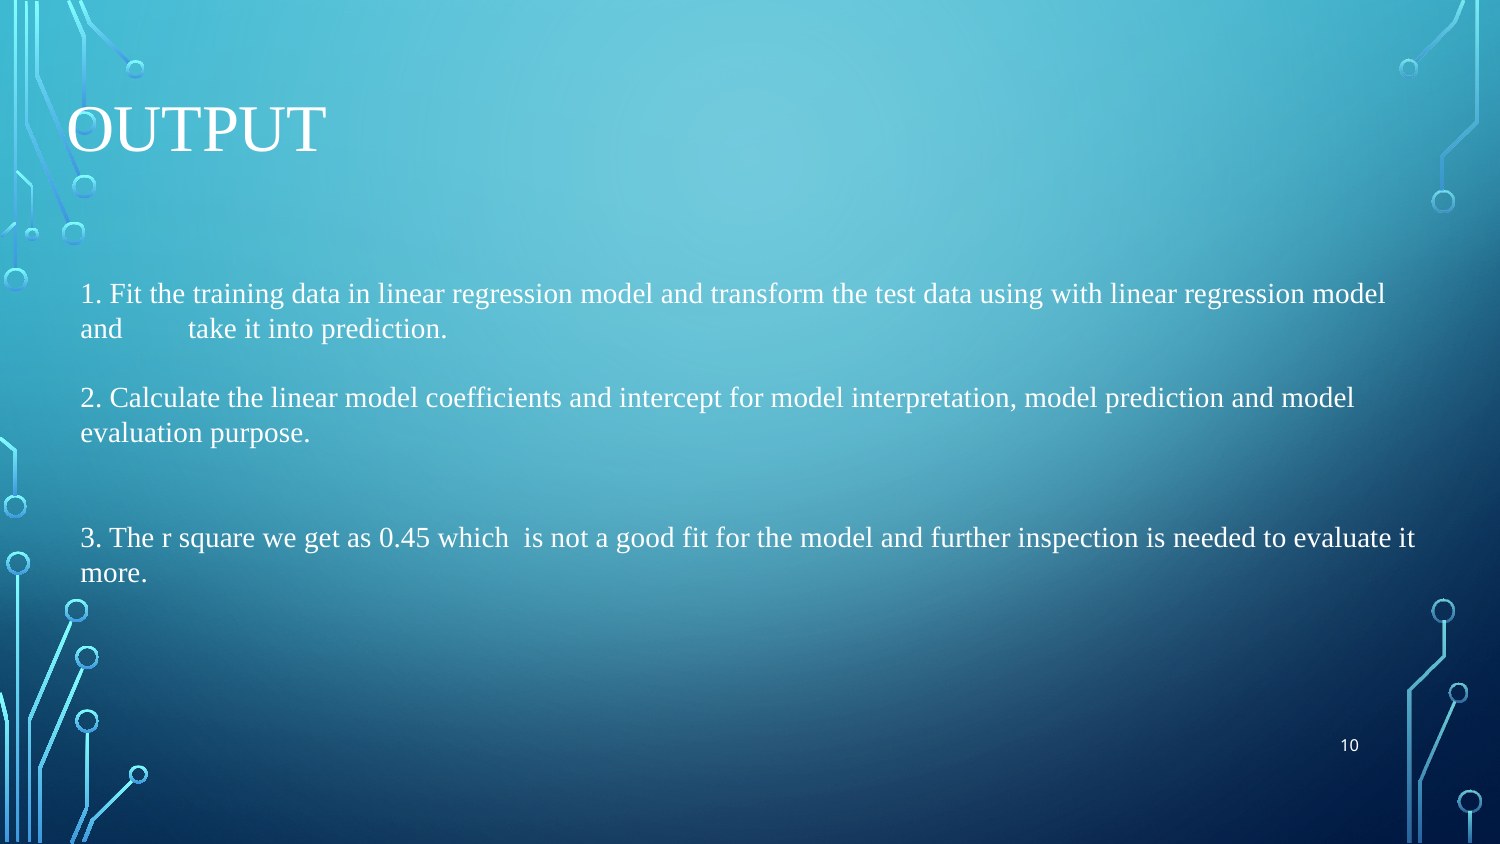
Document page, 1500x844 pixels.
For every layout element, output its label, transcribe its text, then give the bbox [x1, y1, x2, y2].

title Output [64, 91, 1288, 247]
slide_number 10 [1264, 694, 1360, 844]
text_box Fit the training data in linear regression model and transform the test data using with linear regression model and take it into prediction. Calculate the linear model coefficients and intercept for model interpretation, model prediction and model evaluation purpose. 3. The r square we get as 0.45 which is not a good fit for the model and further inspection is needed to evaluate it more. [80, 271, 1430, 694]
